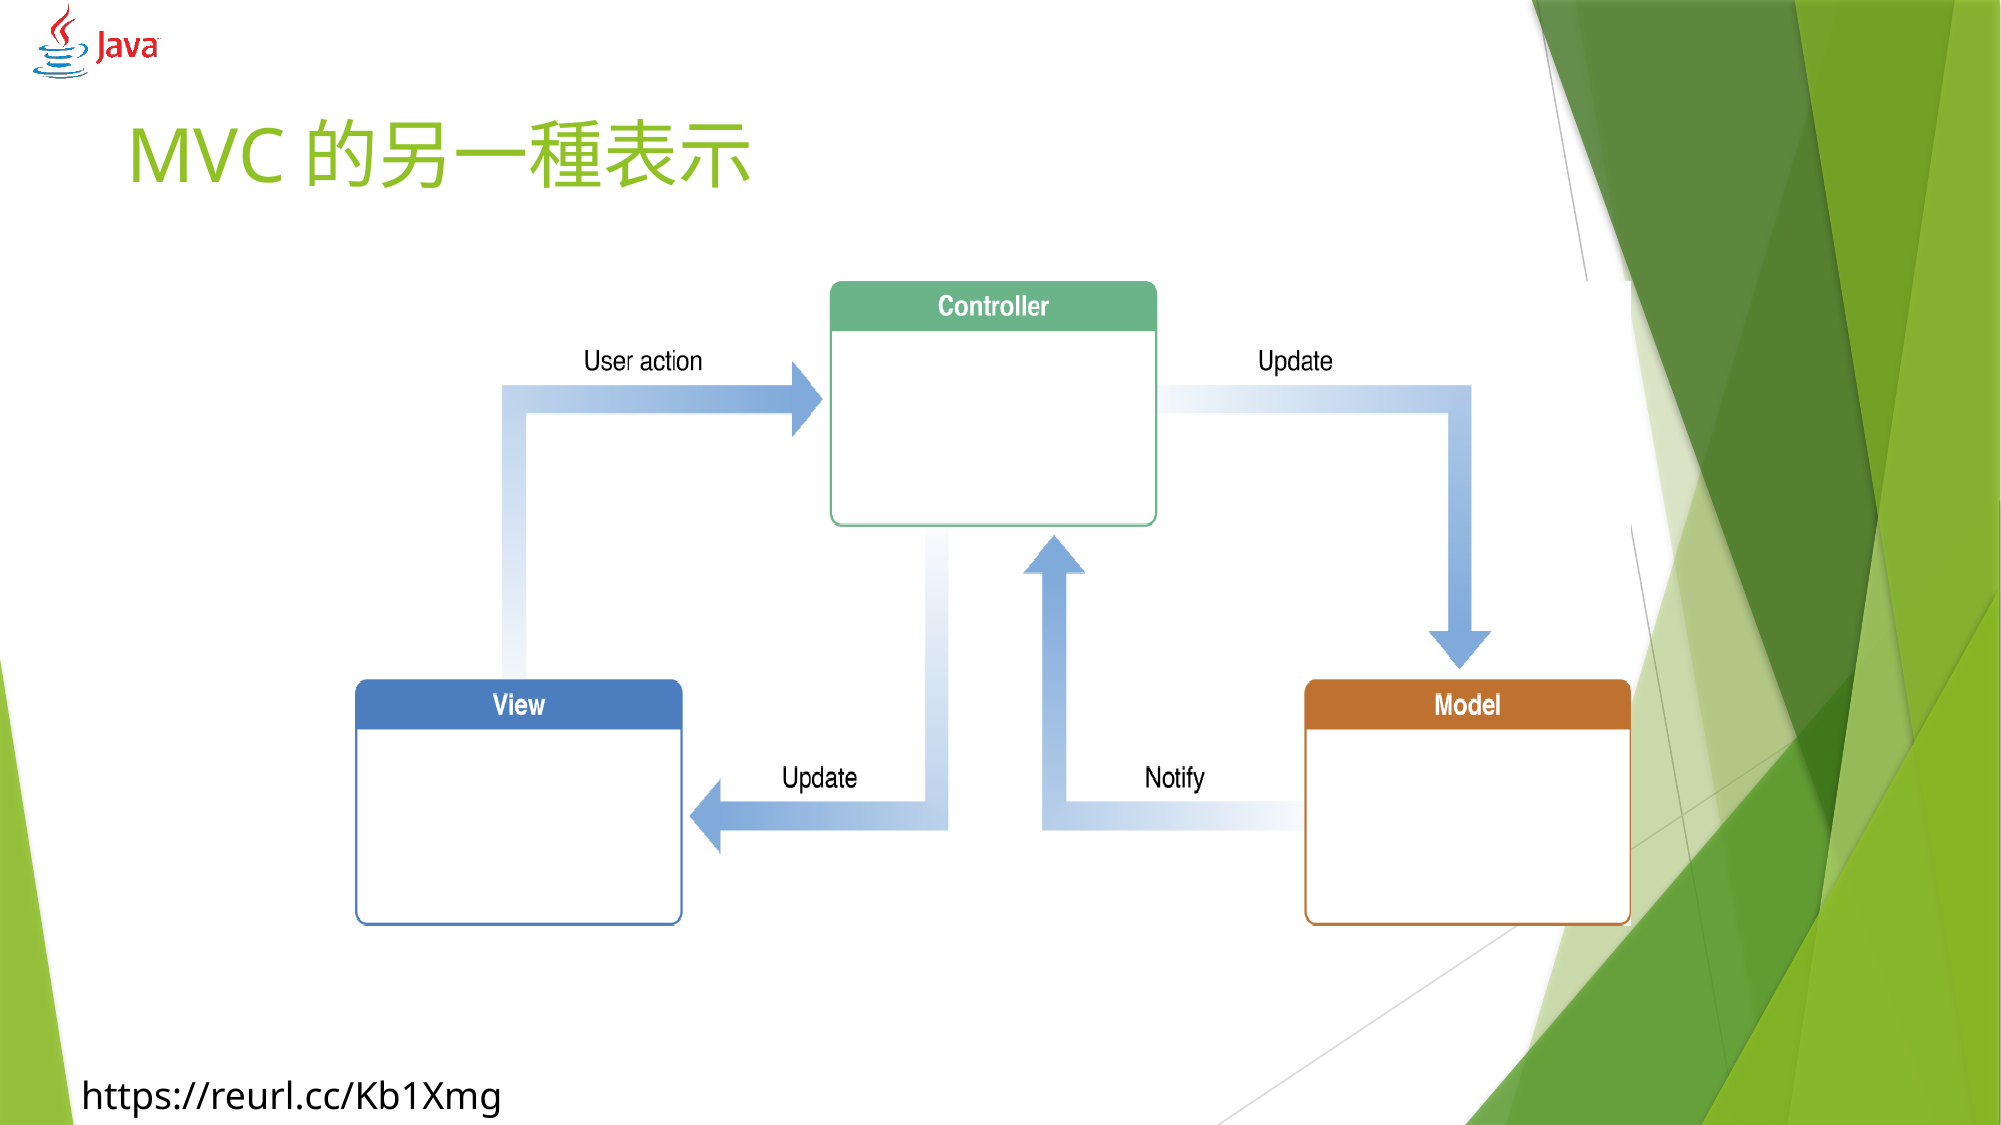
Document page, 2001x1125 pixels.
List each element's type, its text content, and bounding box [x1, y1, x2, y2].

title MVC的另一種表示 [111, 99, 1522, 317]
picture [355, 280, 1631, 927]
picture [27, 1, 165, 79]
